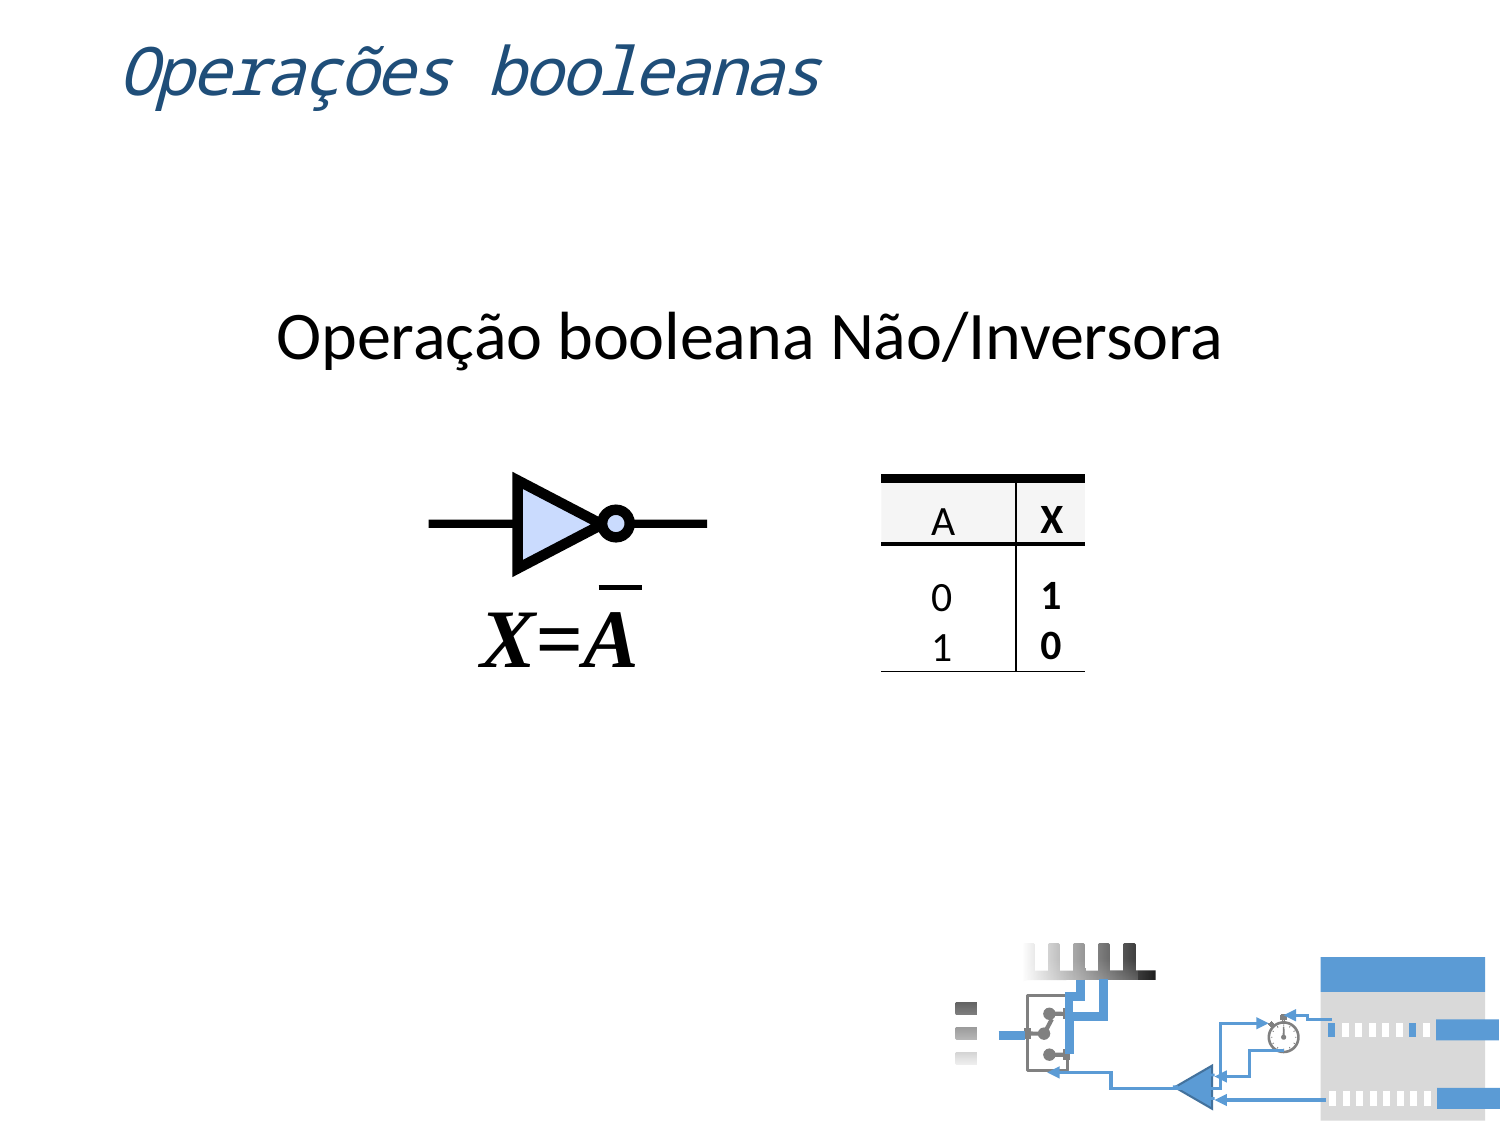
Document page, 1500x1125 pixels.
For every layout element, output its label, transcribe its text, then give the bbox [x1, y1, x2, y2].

text_box Operação booleana Não/Inversora [0, 283, 1500, 381]
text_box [428, 480, 708, 569]
title Operações booleanas [103, 17, 1397, 131]
text_box X=A [465, 576, 654, 692]
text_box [881, 478, 1090, 680]
